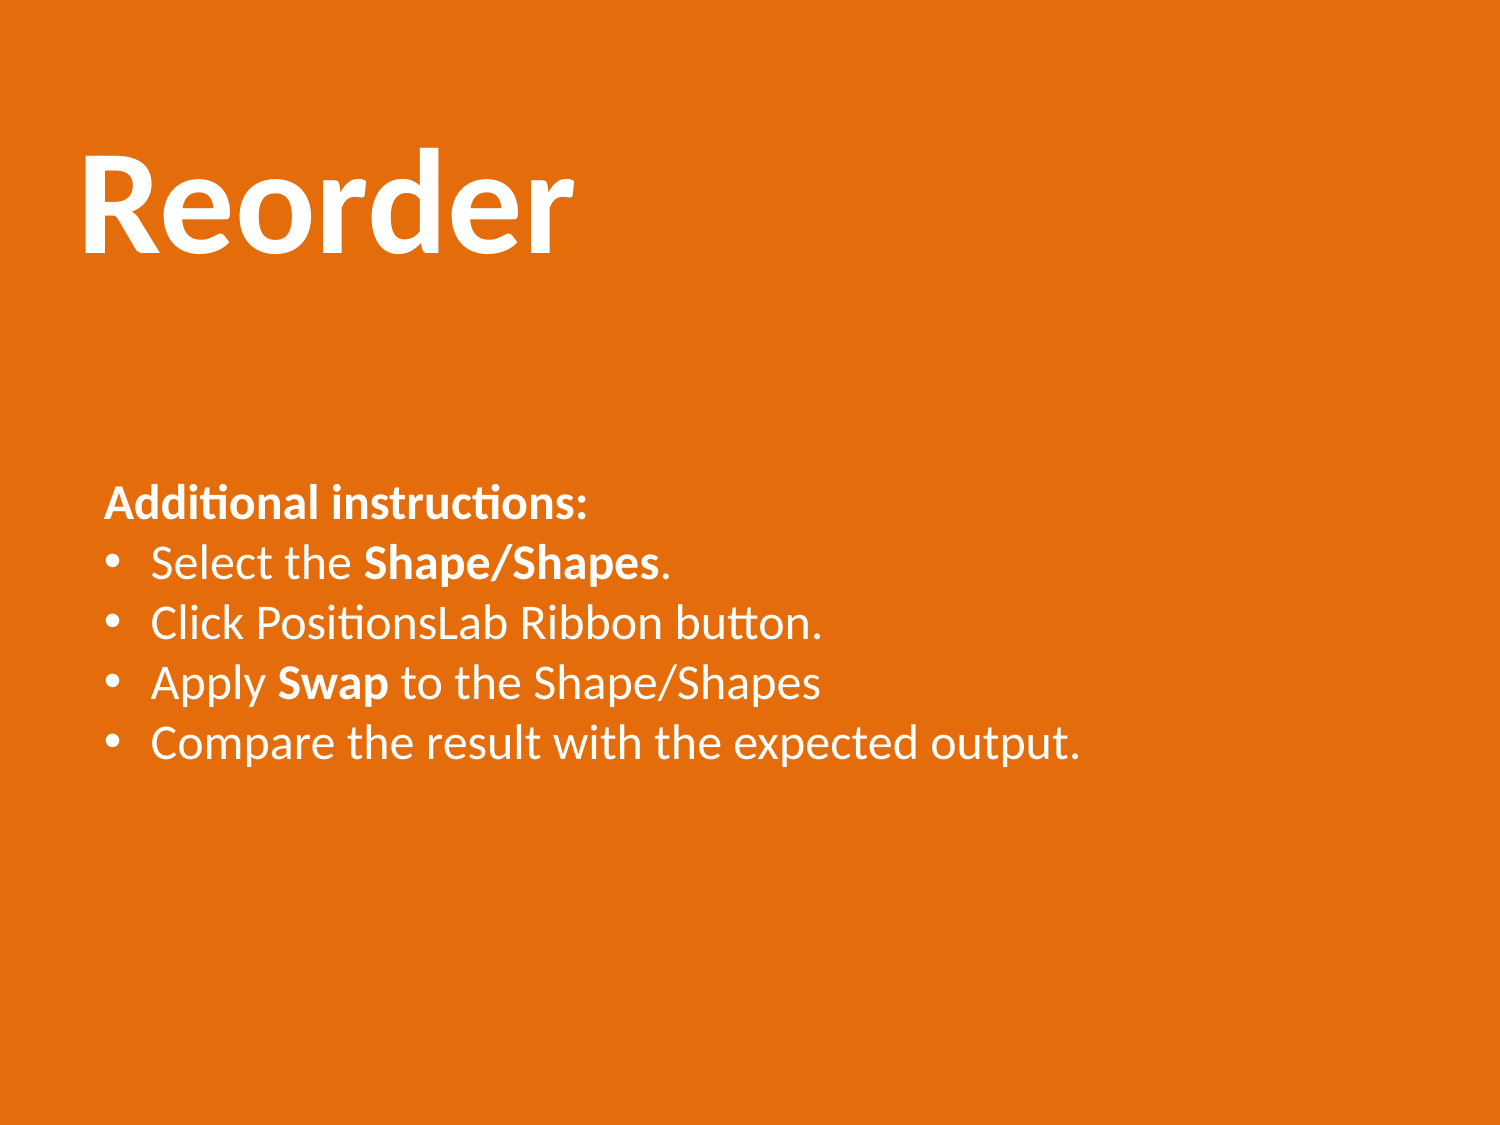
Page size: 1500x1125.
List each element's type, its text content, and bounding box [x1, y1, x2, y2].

title Reorder [62, 99, 1413, 288]
text_box Additional instructions: Select the Shape/Shapes. Click PositionsLab Ribbon button. Apply Swap to the Shape/Shapes Compare the result with the expected output. [88, 462, 1339, 778]
